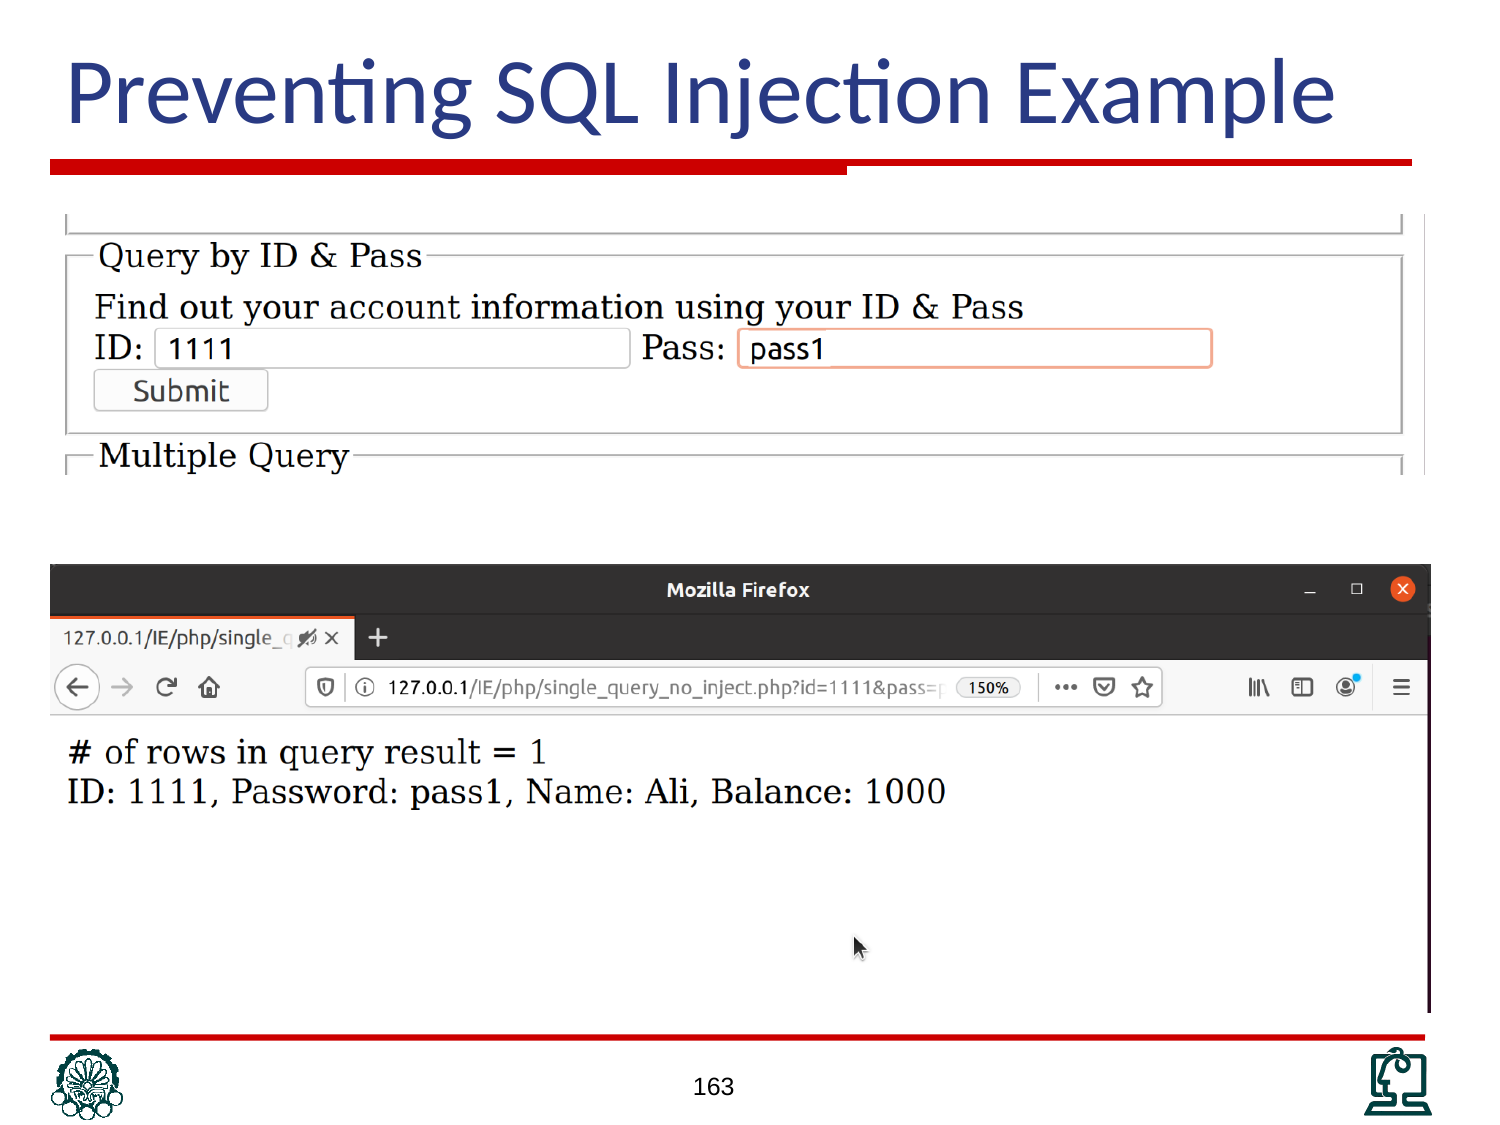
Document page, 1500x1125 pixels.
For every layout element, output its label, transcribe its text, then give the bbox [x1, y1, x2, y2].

picture [1362, 1045, 1438, 1119]
title Preventing SQL Injection Example [49, 24, 1438, 151]
picture [49, 214, 1426, 476]
picture [49, 564, 1431, 1013]
slide_number 163 [649, 1062, 751, 1103]
picture [50, 1047, 125, 1122]
